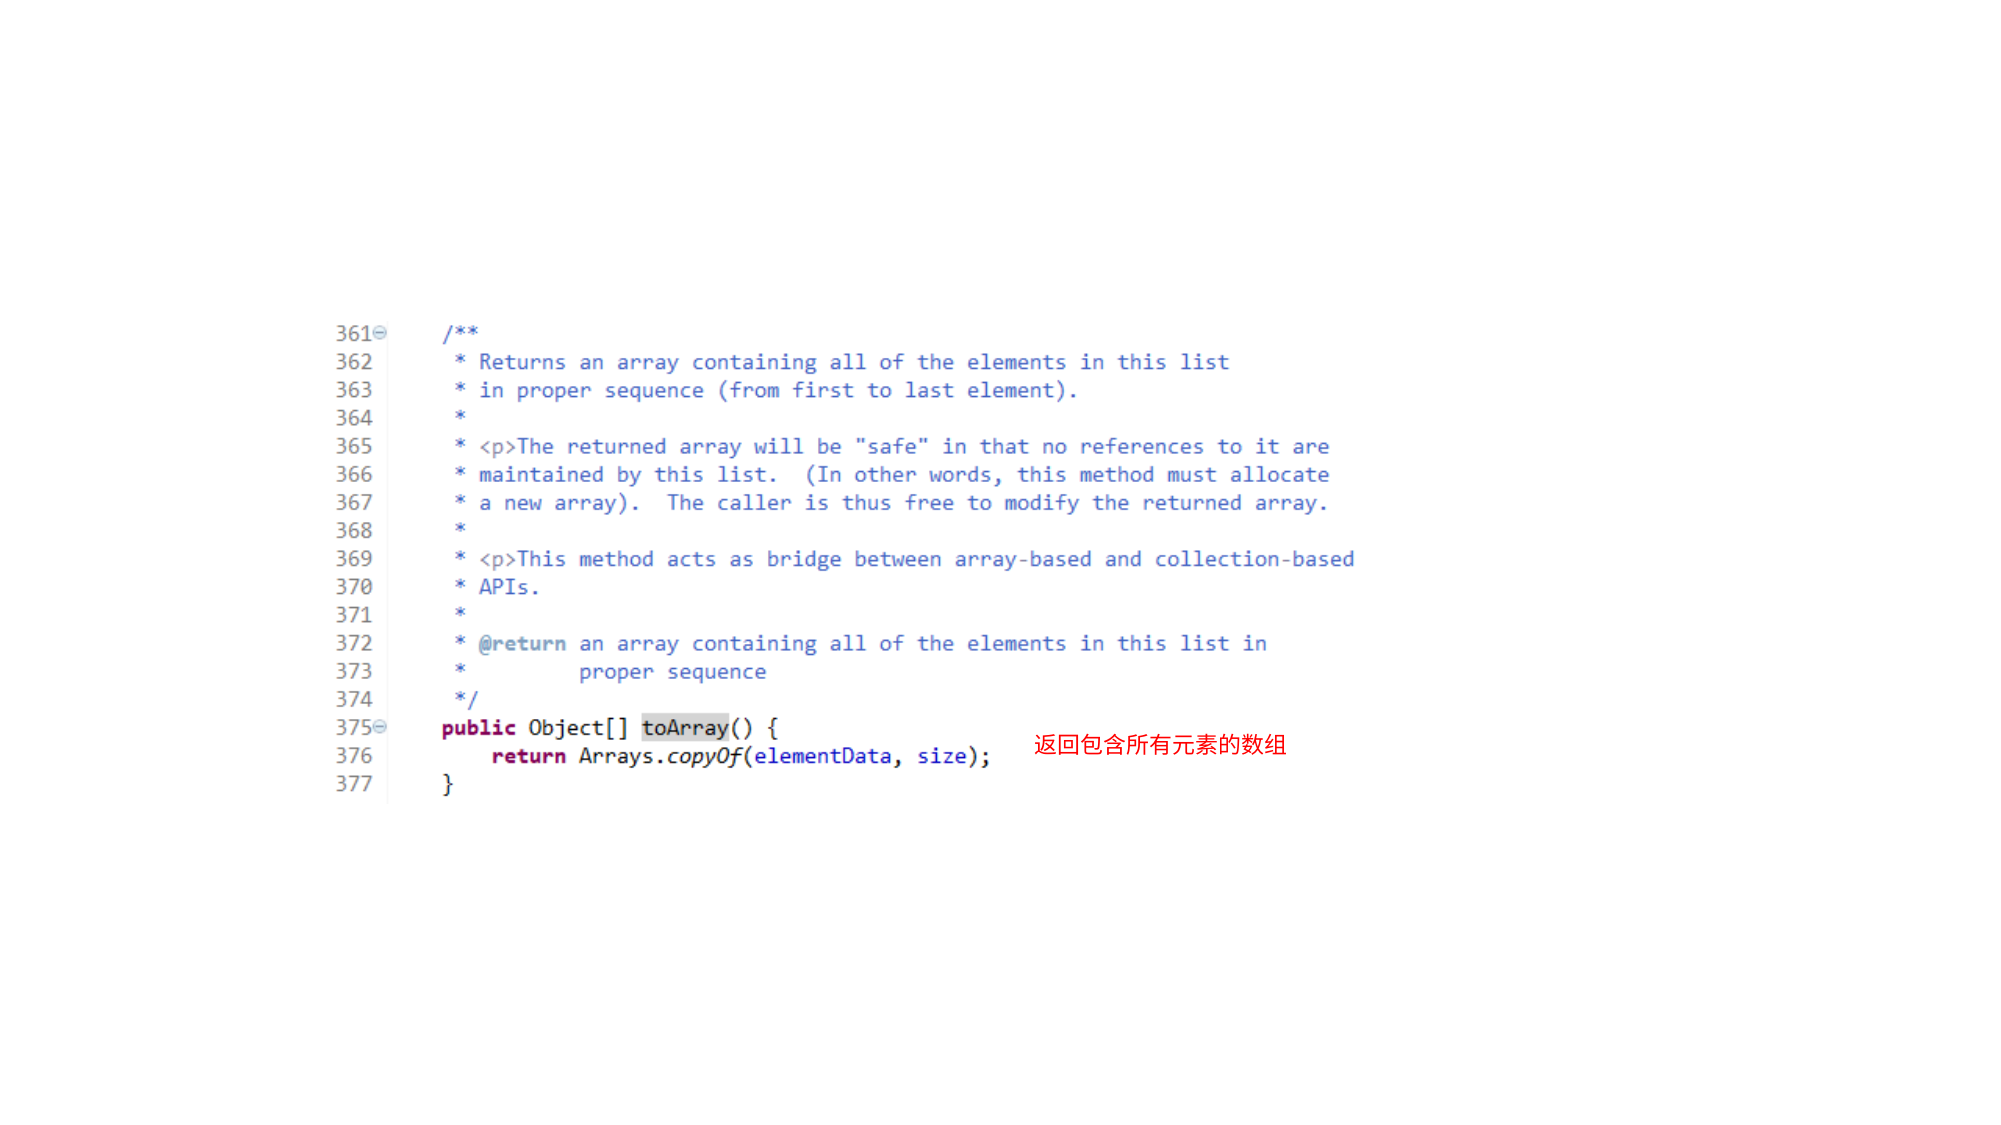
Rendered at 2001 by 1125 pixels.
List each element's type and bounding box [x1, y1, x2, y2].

picture [326, 320, 1674, 804]
